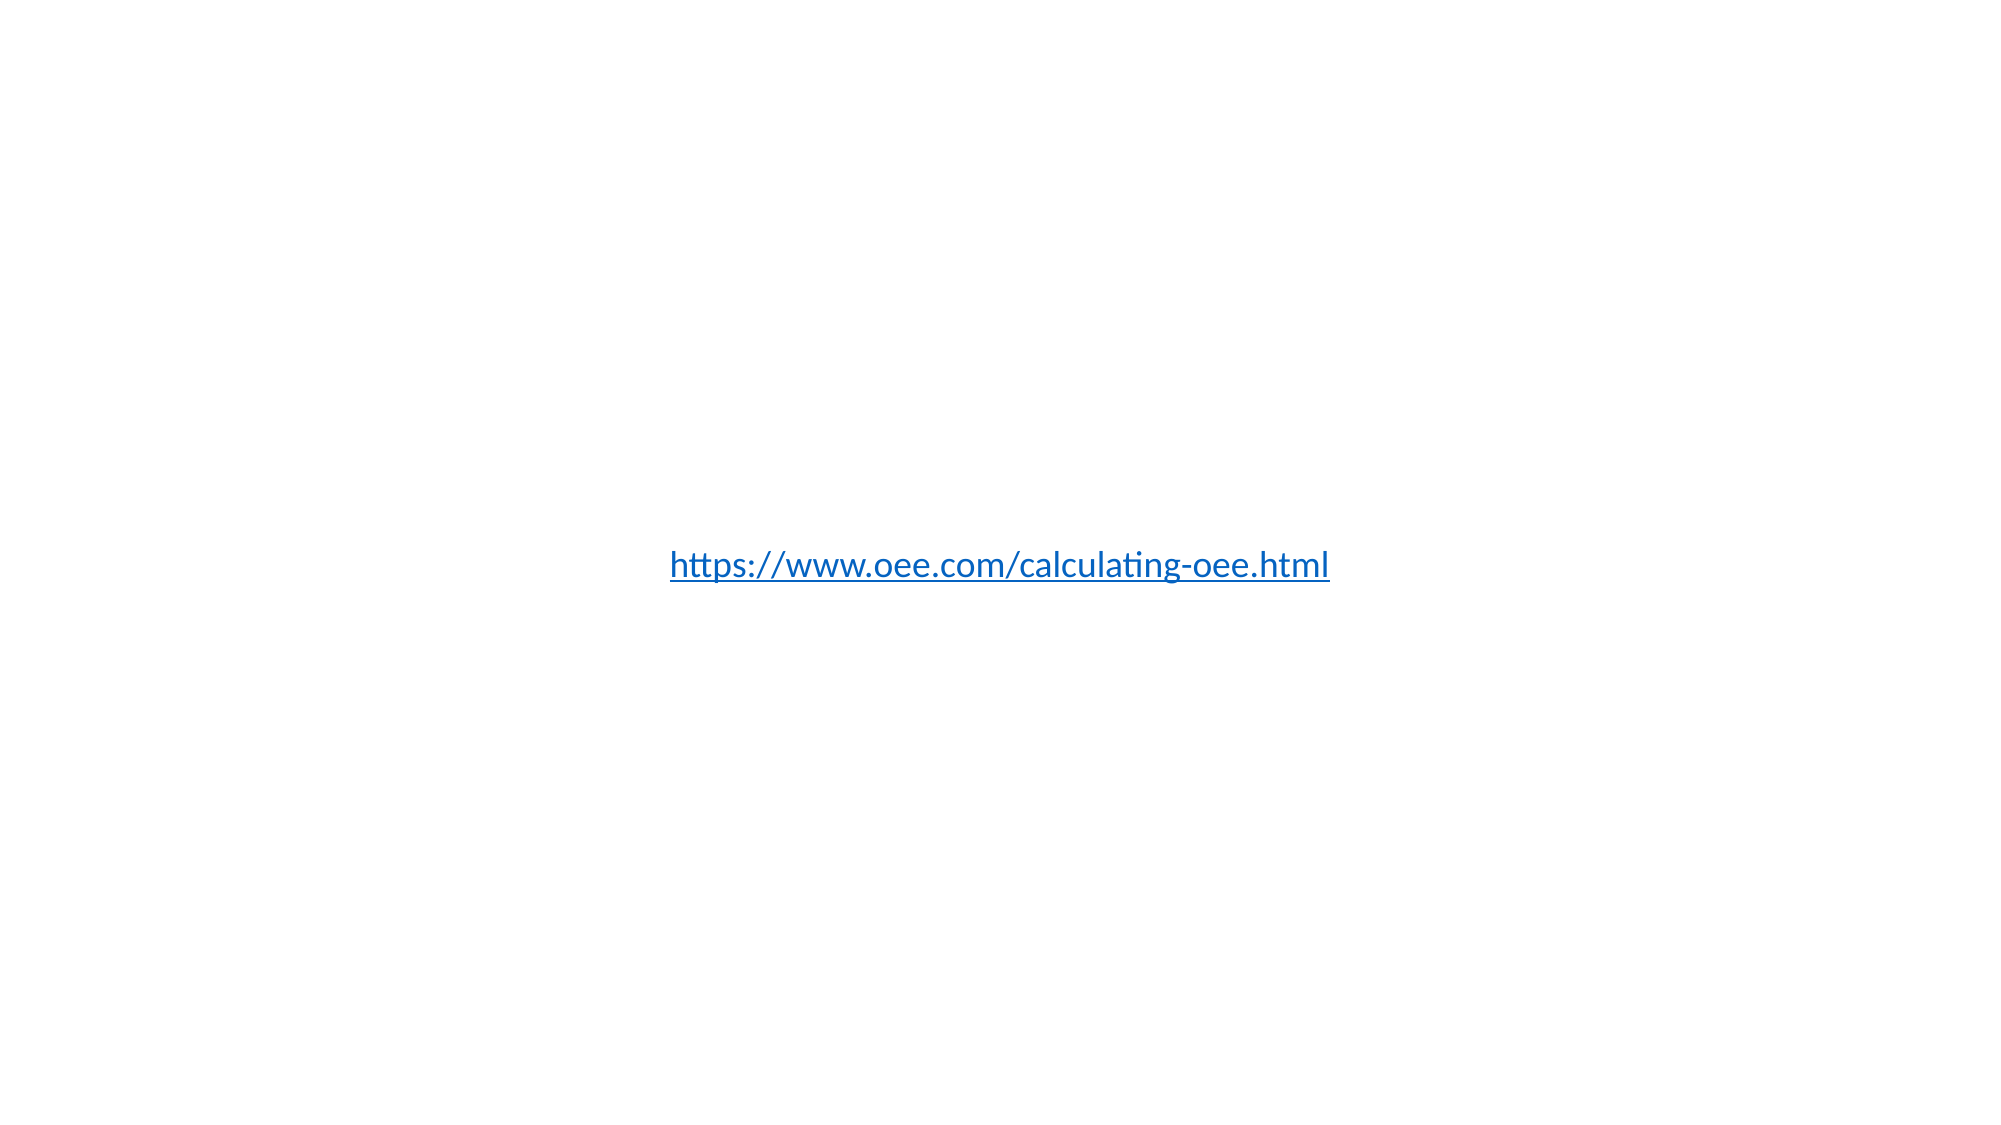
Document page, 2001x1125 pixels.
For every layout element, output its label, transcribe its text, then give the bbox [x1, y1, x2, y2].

text_box https://www.oee.com/calculating-oee.html [654, 532, 1345, 592]
